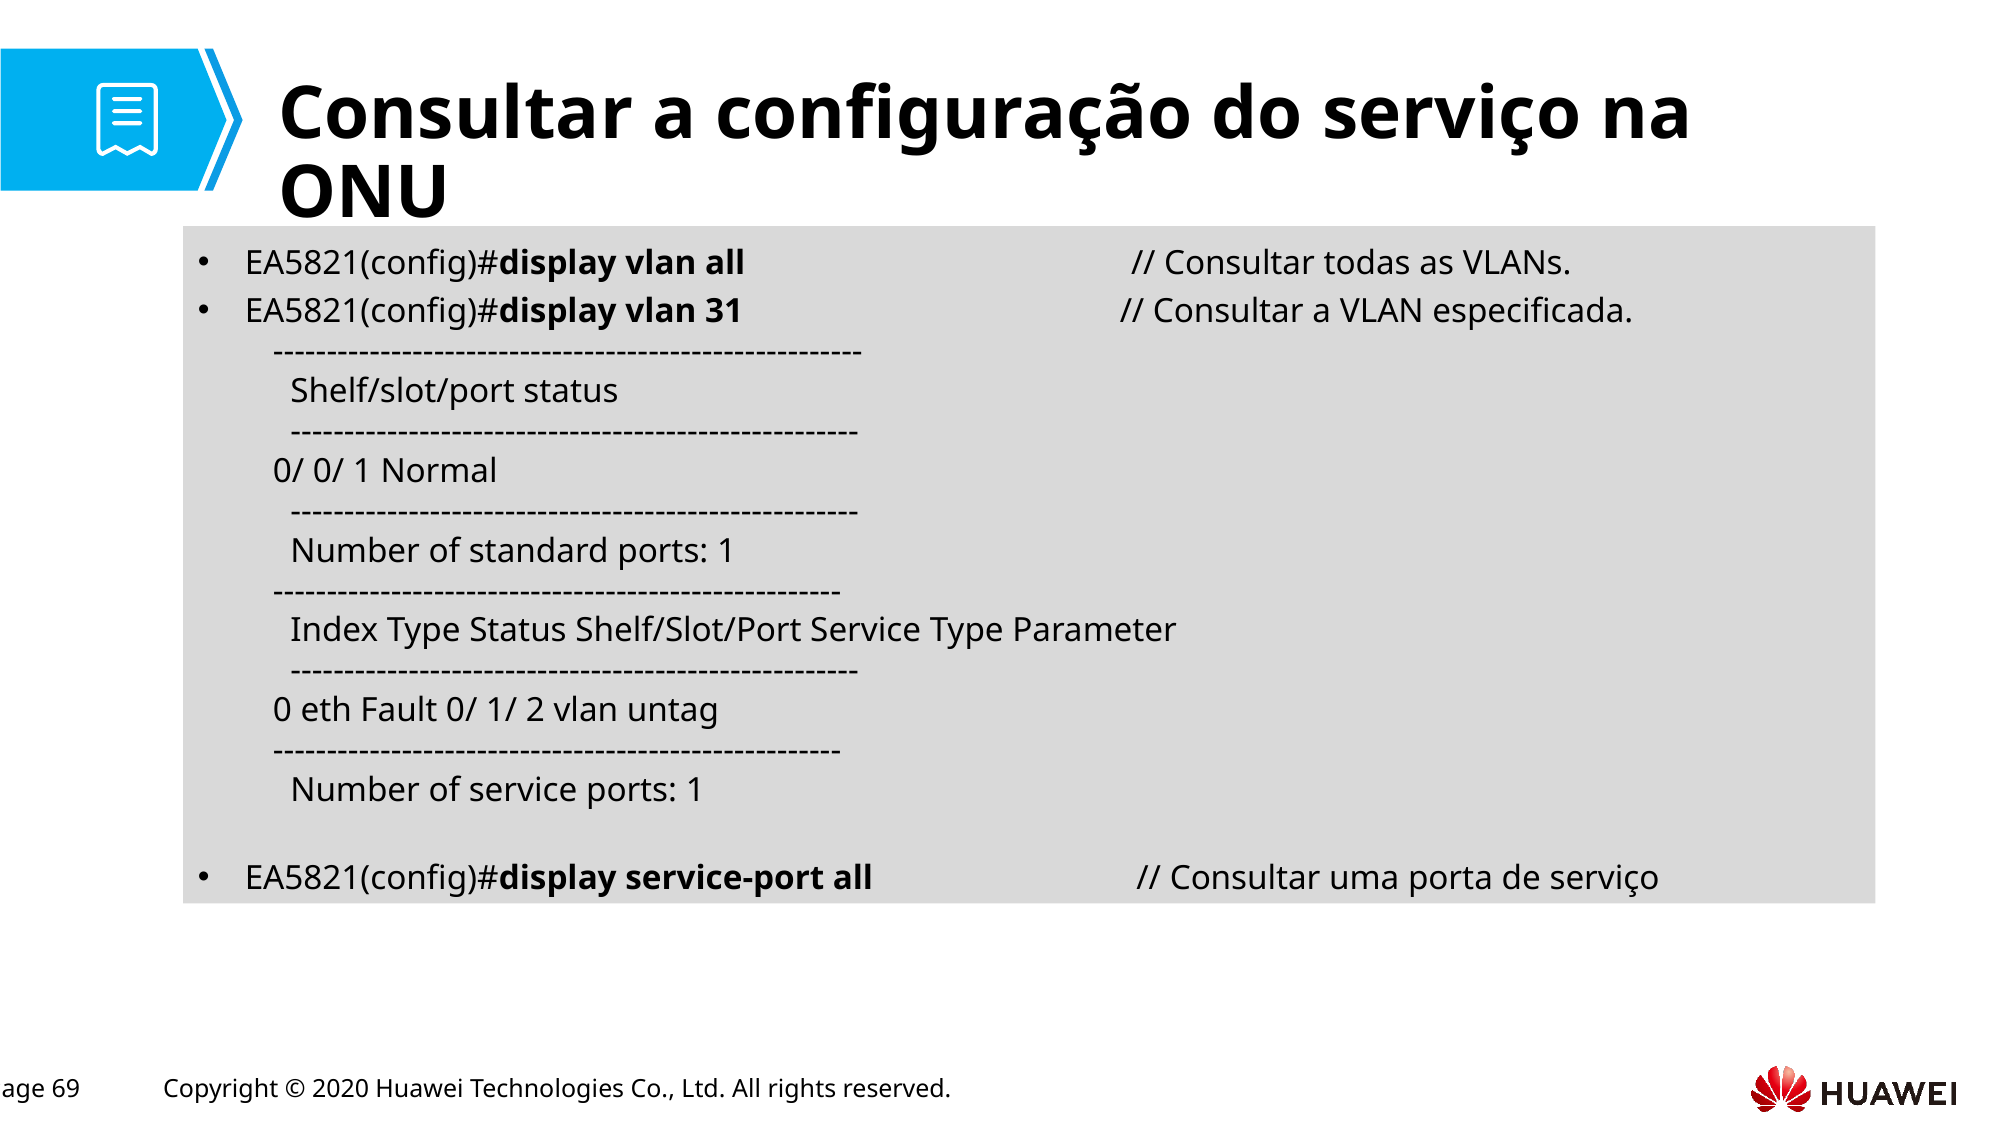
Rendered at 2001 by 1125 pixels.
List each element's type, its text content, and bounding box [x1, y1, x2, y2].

title Consultar a configuração do serviço na ONU [261, 67, 1875, 173]
picture [1751, 1066, 1956, 1112]
text_box EA5821(config)#display vlan all // Consultar todas as VLANs. EA5821(config)#display vlan 31 // Consultar a VLAN especificada. ------------------------------------------------------- Shelf/slot/port status ----------------------------------------------------- 0/ 0/ 1 Normal ----------------------------------------------------- Number of standard ports: 1 ----------------------------------------------------- Index Type Status Shelf/Slot/Port Service Type Parameter ----------------------------------------------------- 0 eth Fault 0/ 1/ 2 vlan untag ----------------------------------------------------- Number of service ports: 1 EA5821(config)#display service-port all // Consultar uma porta de serviço [183, 226, 1876, 904]
